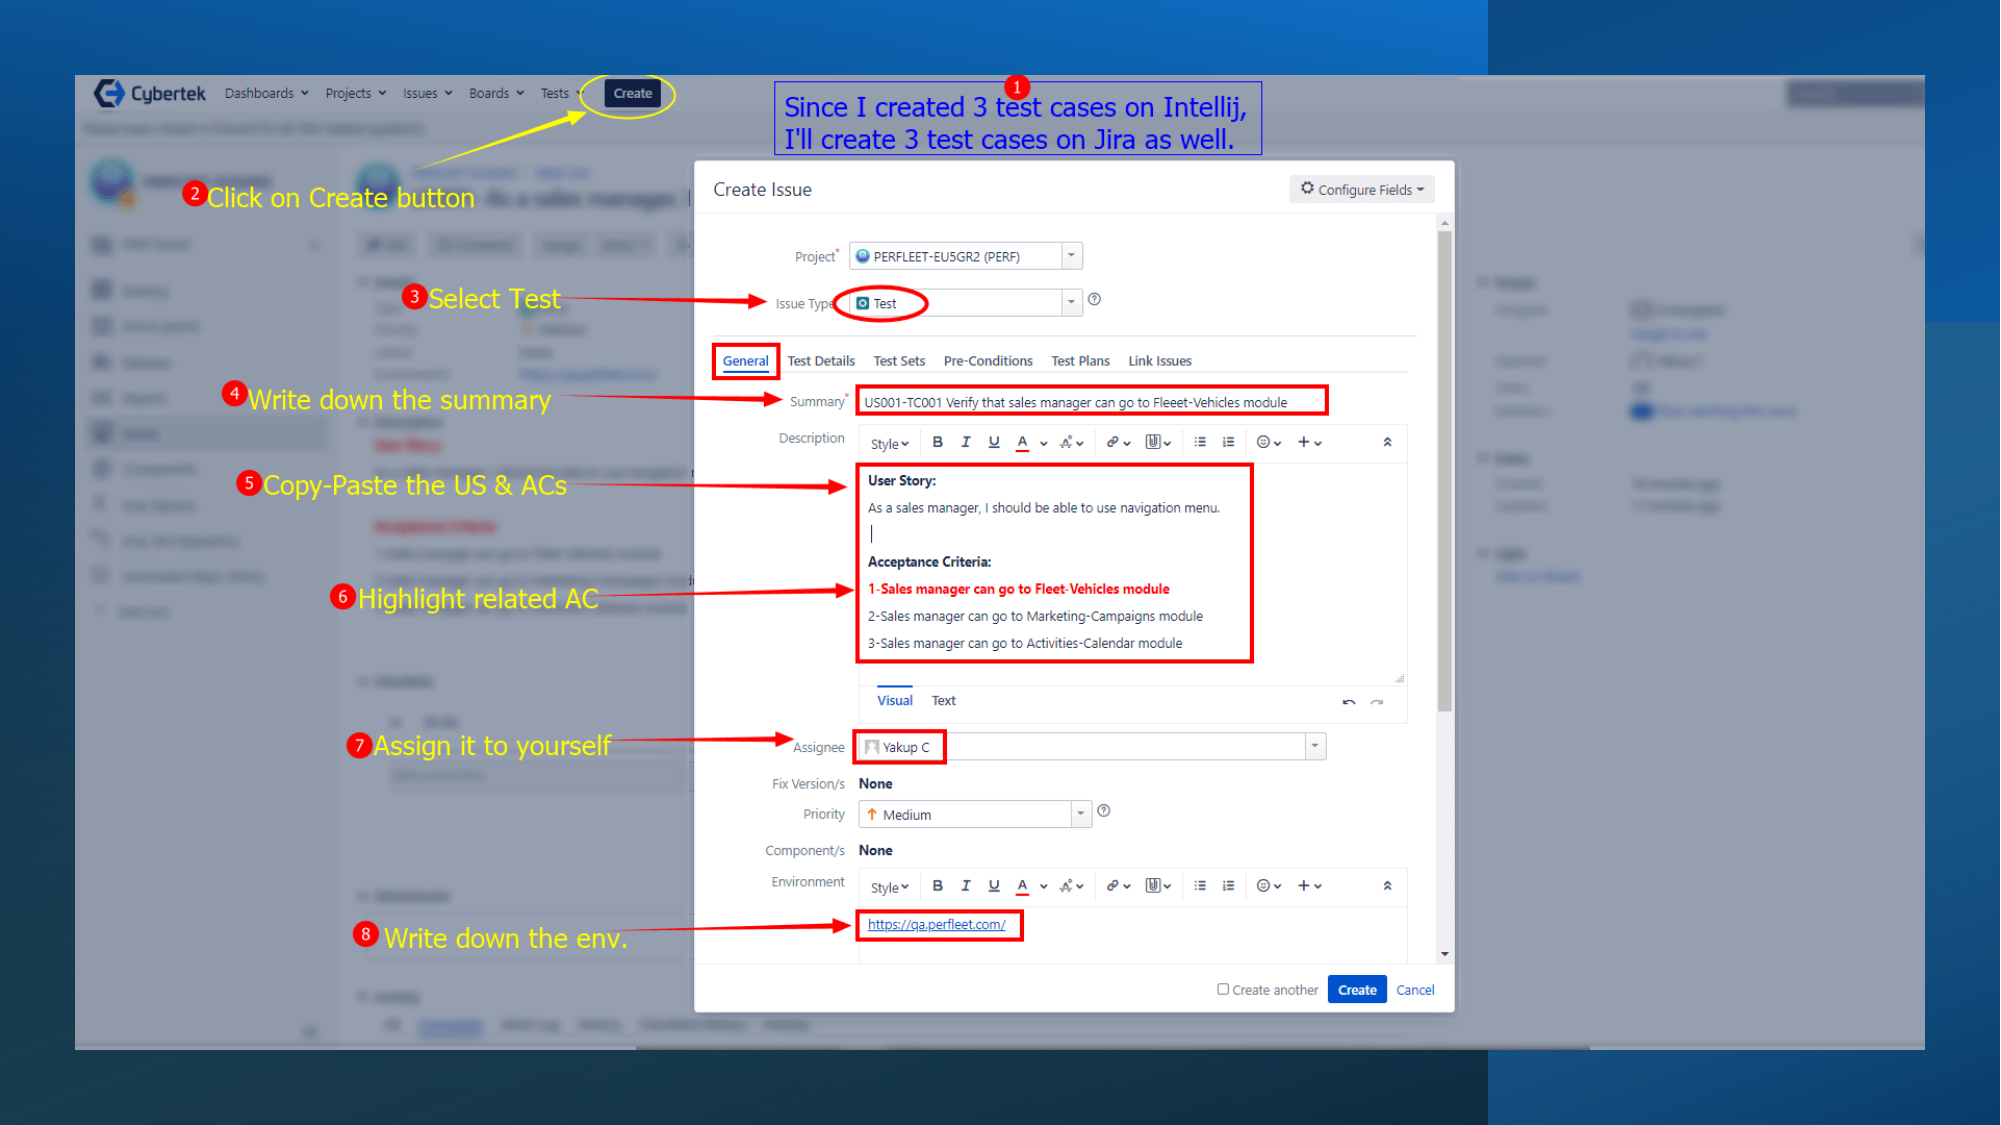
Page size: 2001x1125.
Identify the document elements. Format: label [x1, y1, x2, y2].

text_box [0, 321, 2000, 1125]
text_box [0, 0, 1489, 321]
picture [74, 74, 1925, 1050]
text_box [1489, 0, 2000, 321]
